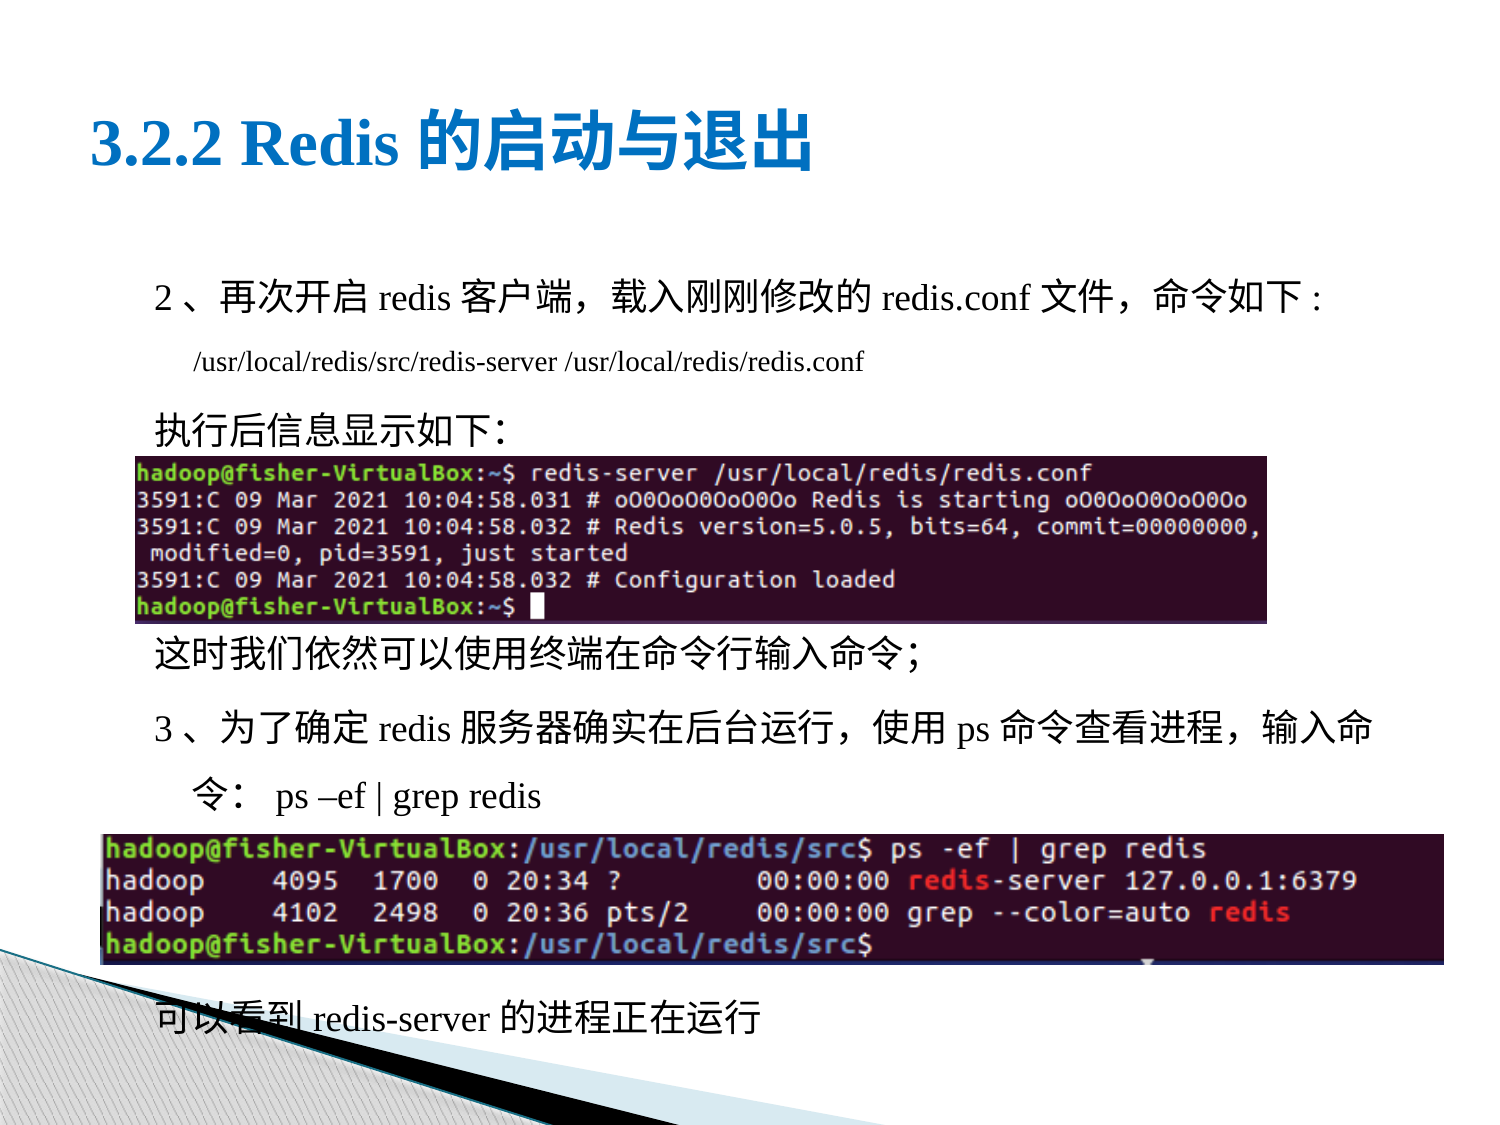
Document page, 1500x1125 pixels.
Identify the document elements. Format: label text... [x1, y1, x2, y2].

picture [135, 455, 1267, 624]
picture [100, 833, 1445, 965]
text_box 3.2.2 Redis的启动与退出 [75, 45, 1412, 233]
list 2、再次开启redis客户端，载入刚刚修改的redis.conf文件，命令如下: /usr/local/redis/src/redis-server /usr/local/redis/redis.conf 执行后信息显示如下： 这时我们依然可以使用终端在命令行输入命令； 3、为了确定redis服务器确实在后台运行，使用ps命令查看进程，输入命令：ps –ef | grep redis 可以看到redis-server的进程正在运行 [75, 243, 1425, 1094]
